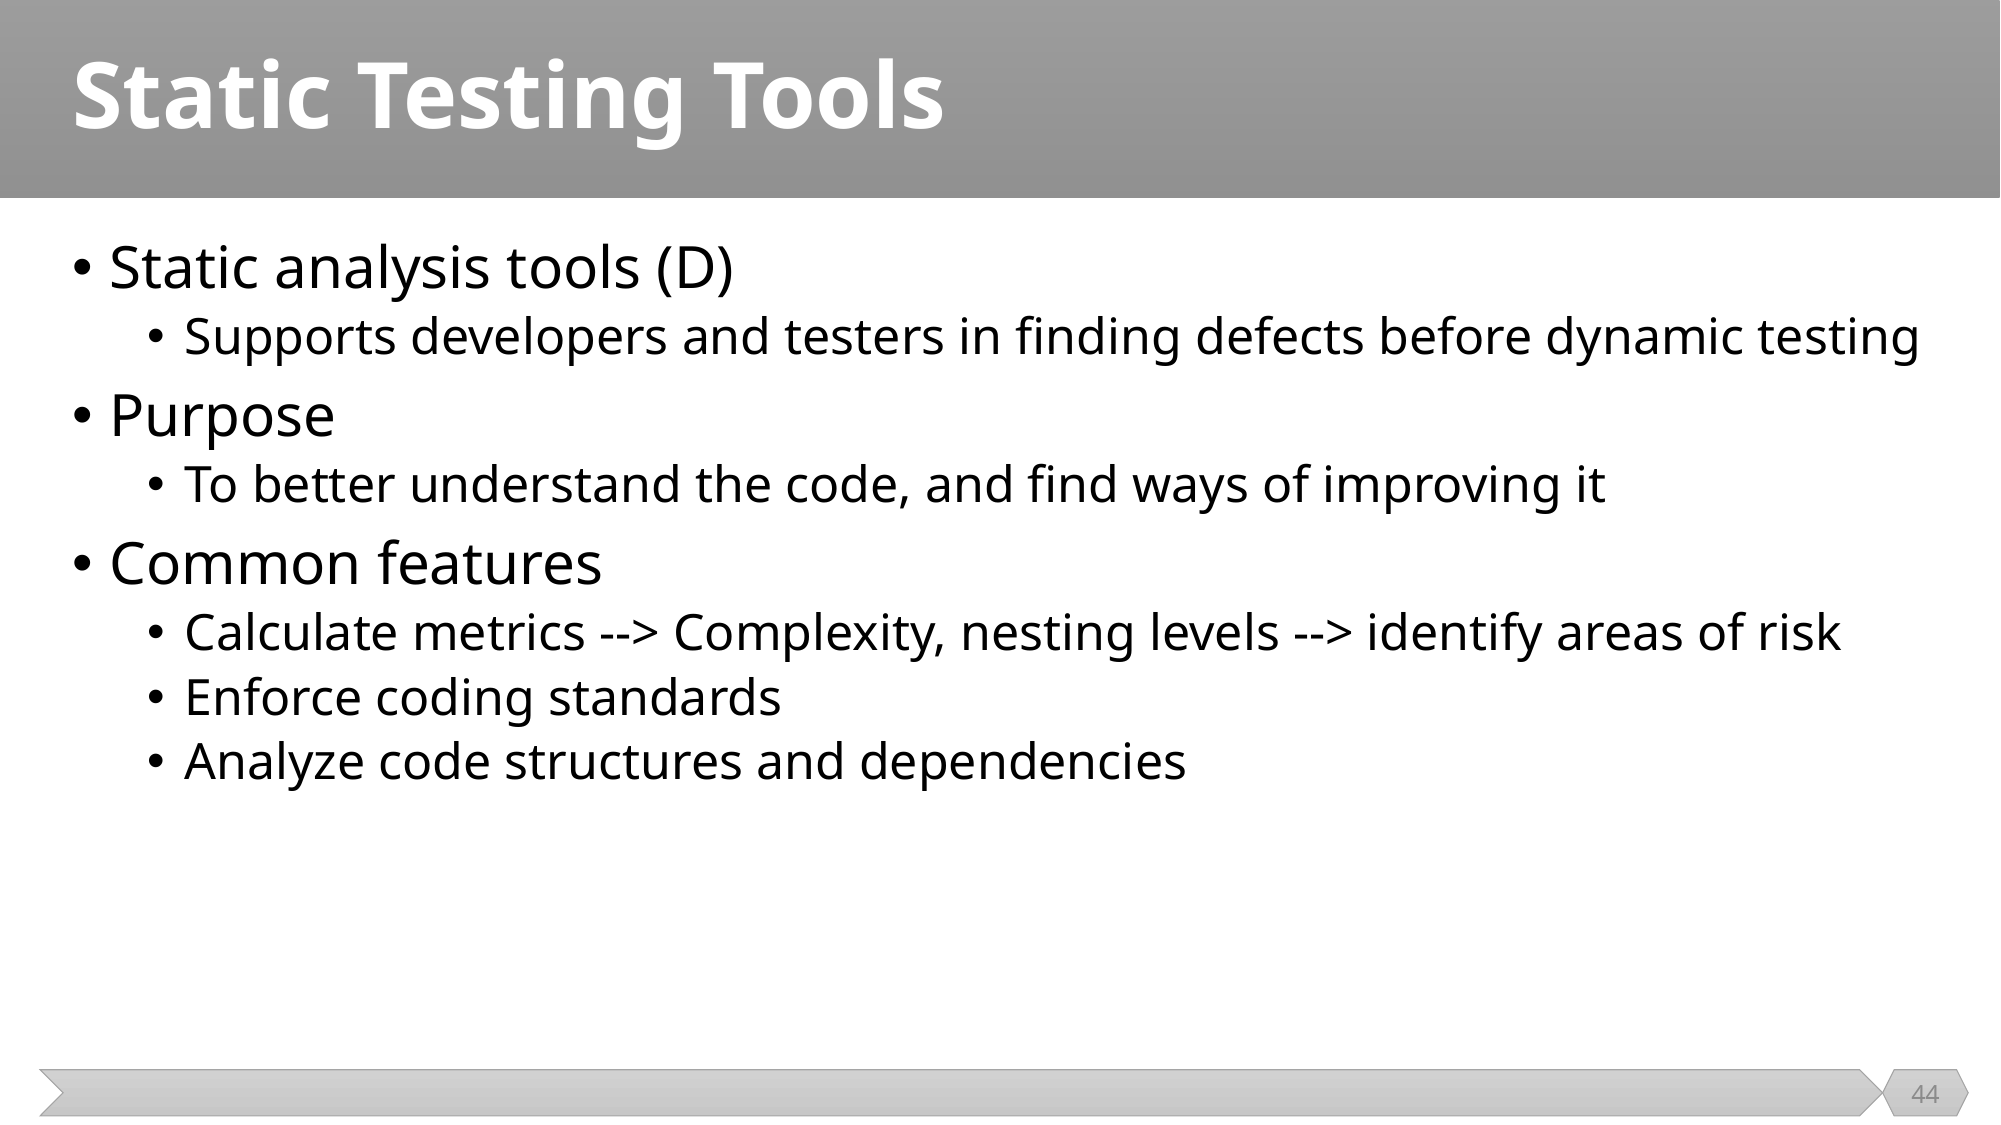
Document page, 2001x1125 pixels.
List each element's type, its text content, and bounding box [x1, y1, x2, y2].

list Static analysis tools (D) Supports developers and testers in finding defects before dynamic testing Purpose To better understand the code, and find ways of improving it Common features Calculate metrics --> Complexity, nesting levels --> identify areas of risk Enforce coding standards Analyze code structures and dependencies [56, 230, 1969, 1010]
slide_number 44 [1882, 1065, 1969, 1125]
title Static Testing Tools [56, 0, 1969, 199]
